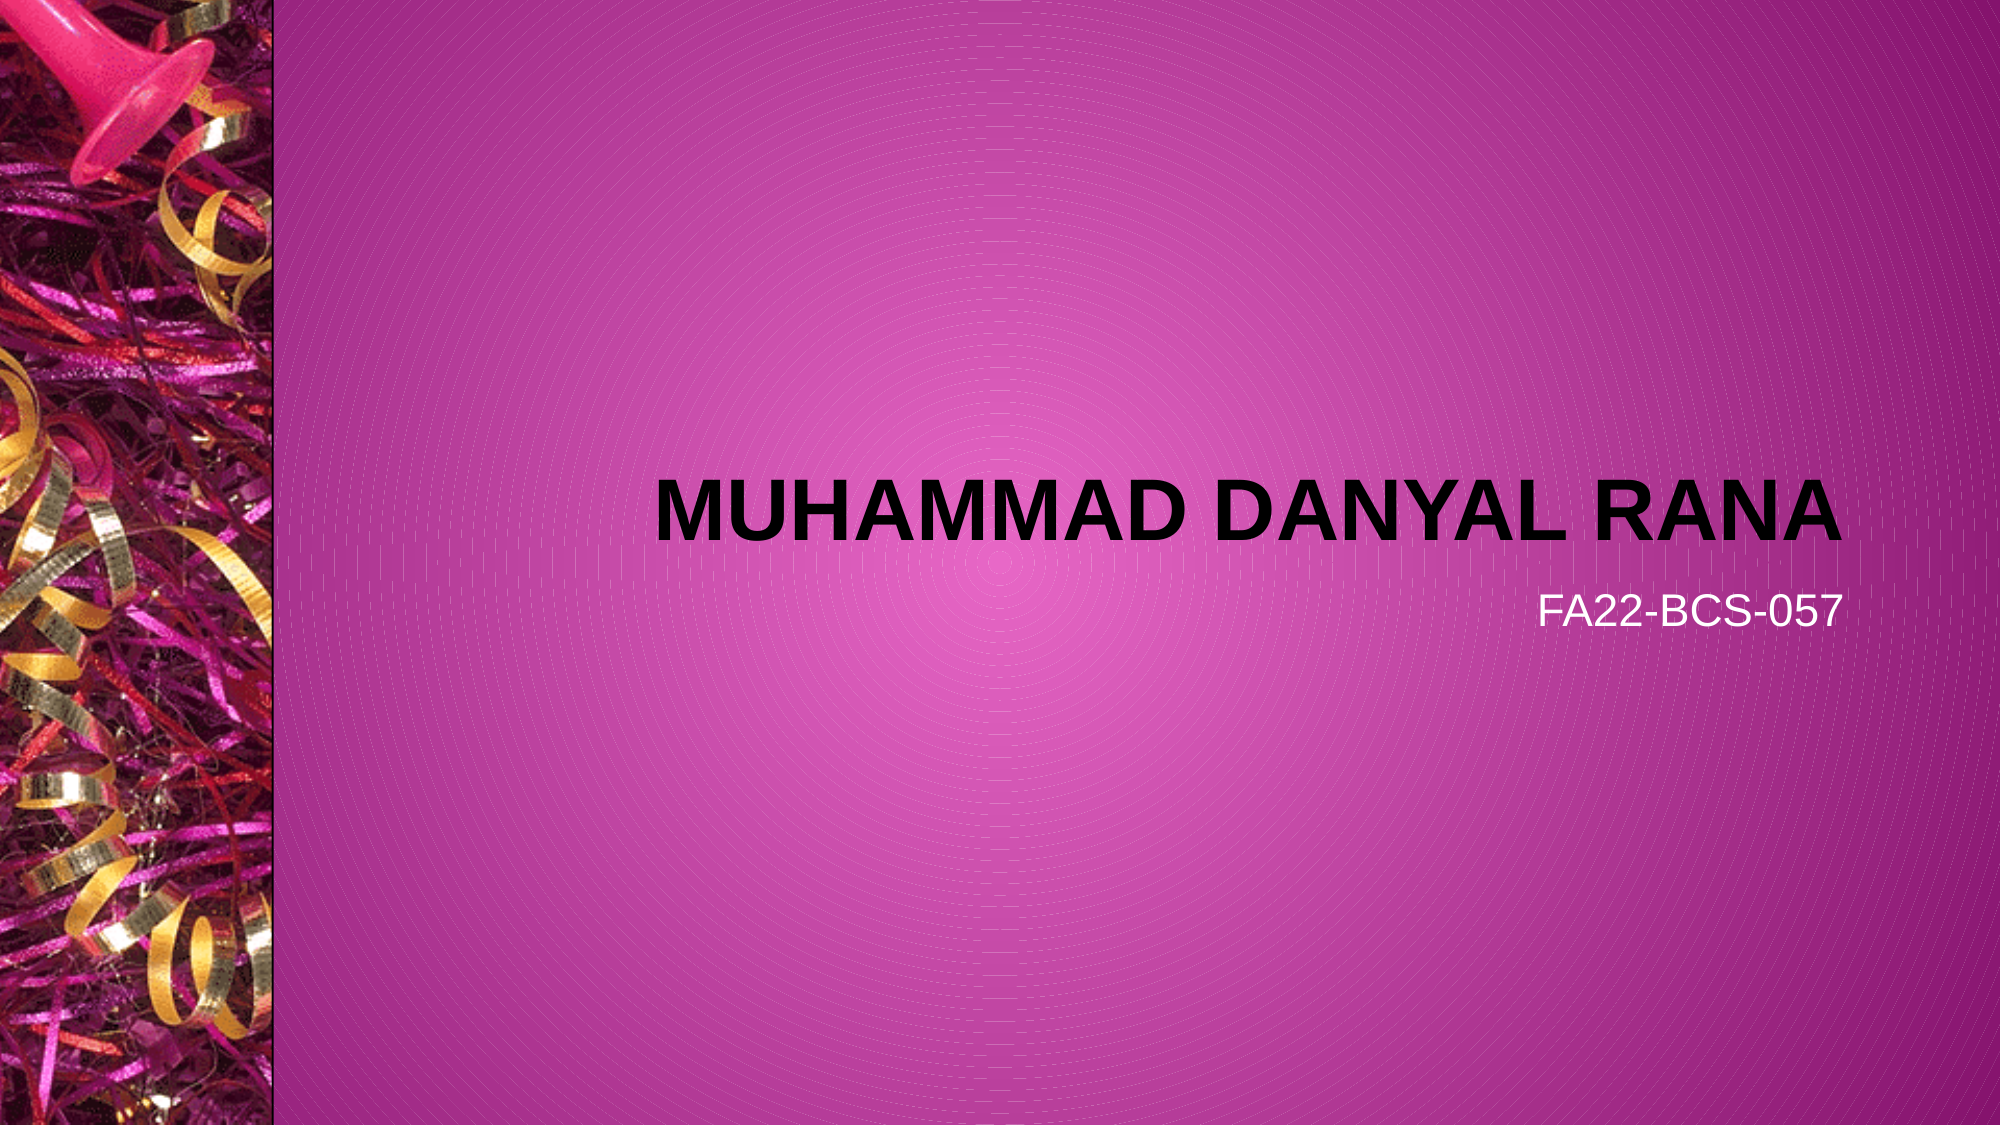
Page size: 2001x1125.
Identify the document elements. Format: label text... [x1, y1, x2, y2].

picture [0, 0, 271, 1125]
title Muhammad danyal RANA [314, 87, 1853, 558]
subtitle FA22-BCS-057 [311, 580, 1853, 762]
